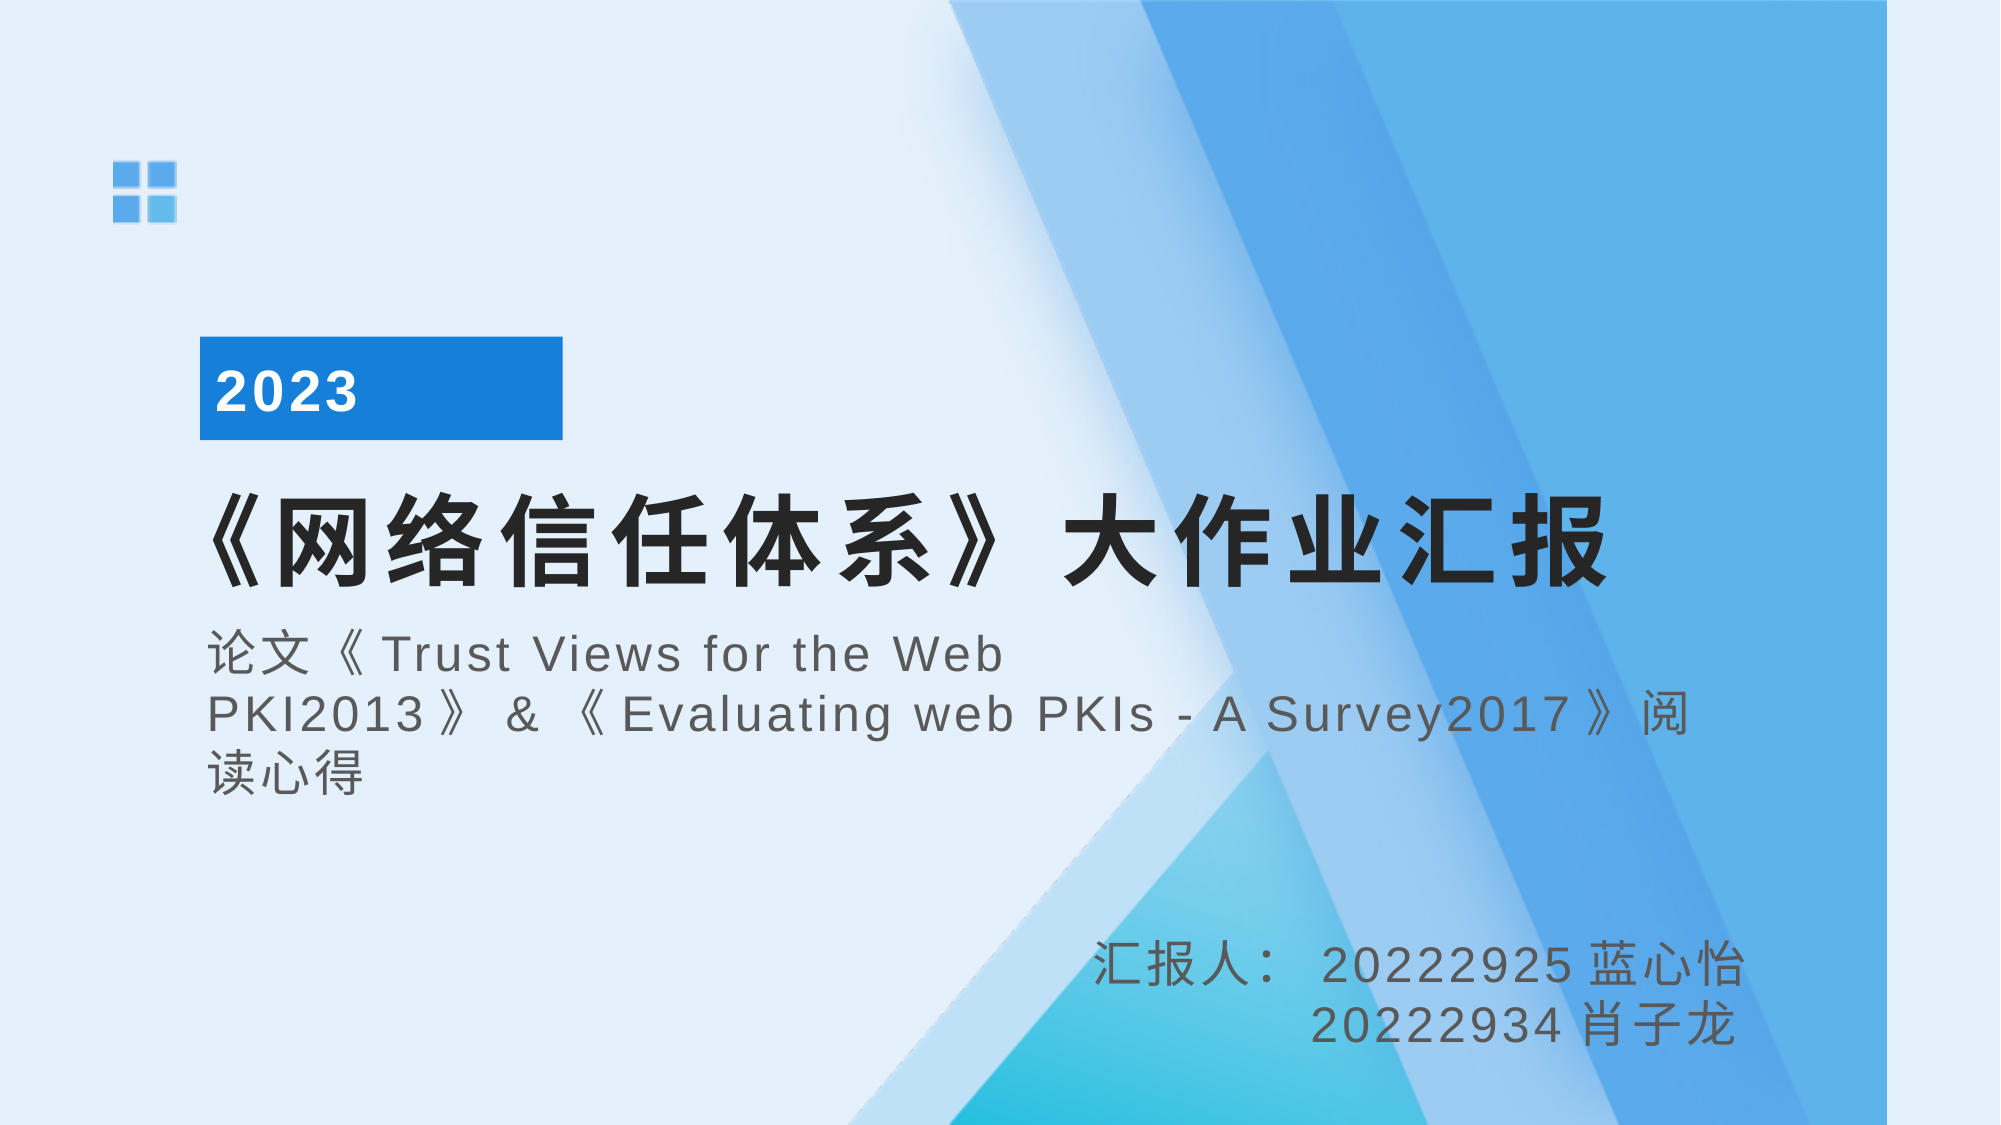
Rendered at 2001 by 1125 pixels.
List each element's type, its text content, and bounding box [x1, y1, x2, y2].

text_box [200, 336, 563, 441]
picture [113, 0, 1887, 1125]
title 《网络信任体系》大作业汇报 [161, 463, 1851, 598]
text_box 汇报人：20222925蓝心怡 20222934肖子龙 [1092, 932, 2000, 1067]
subtitle 论文《Trust Views for the Web PKI2013》&《Evaluating web PKIs - A Survey2017》阅读心得 [206, 621, 1707, 747]
text_box 2023 [215, 342, 547, 435]
